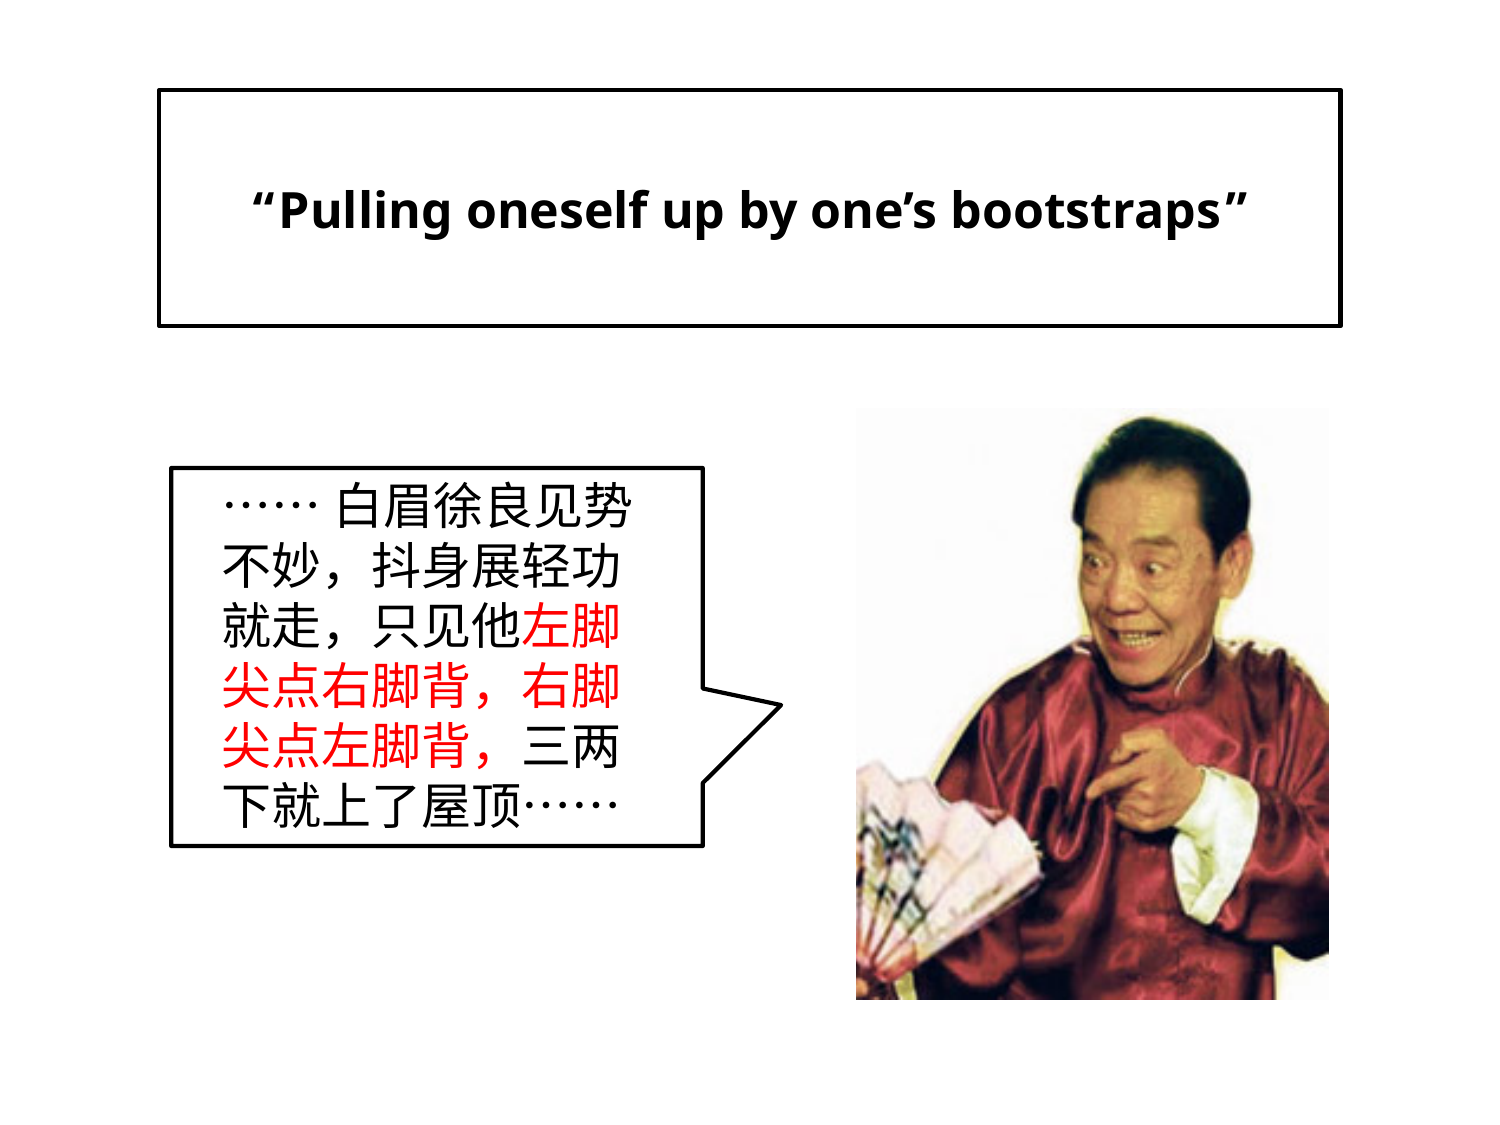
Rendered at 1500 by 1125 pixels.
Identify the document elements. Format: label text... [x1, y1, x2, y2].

text_box [169, 465, 784, 849]
text_box “Pulling oneself up by one’s bootstraps” [157, 88, 1343, 328]
picture [856, 408, 1330, 1000]
text_box ……白眉徐良见势不妙，抖身展轻功就走，只见他左脚尖点右脚背，右脚尖点左脚背，三两下就上了屋顶…… [206, 467, 680, 843]
